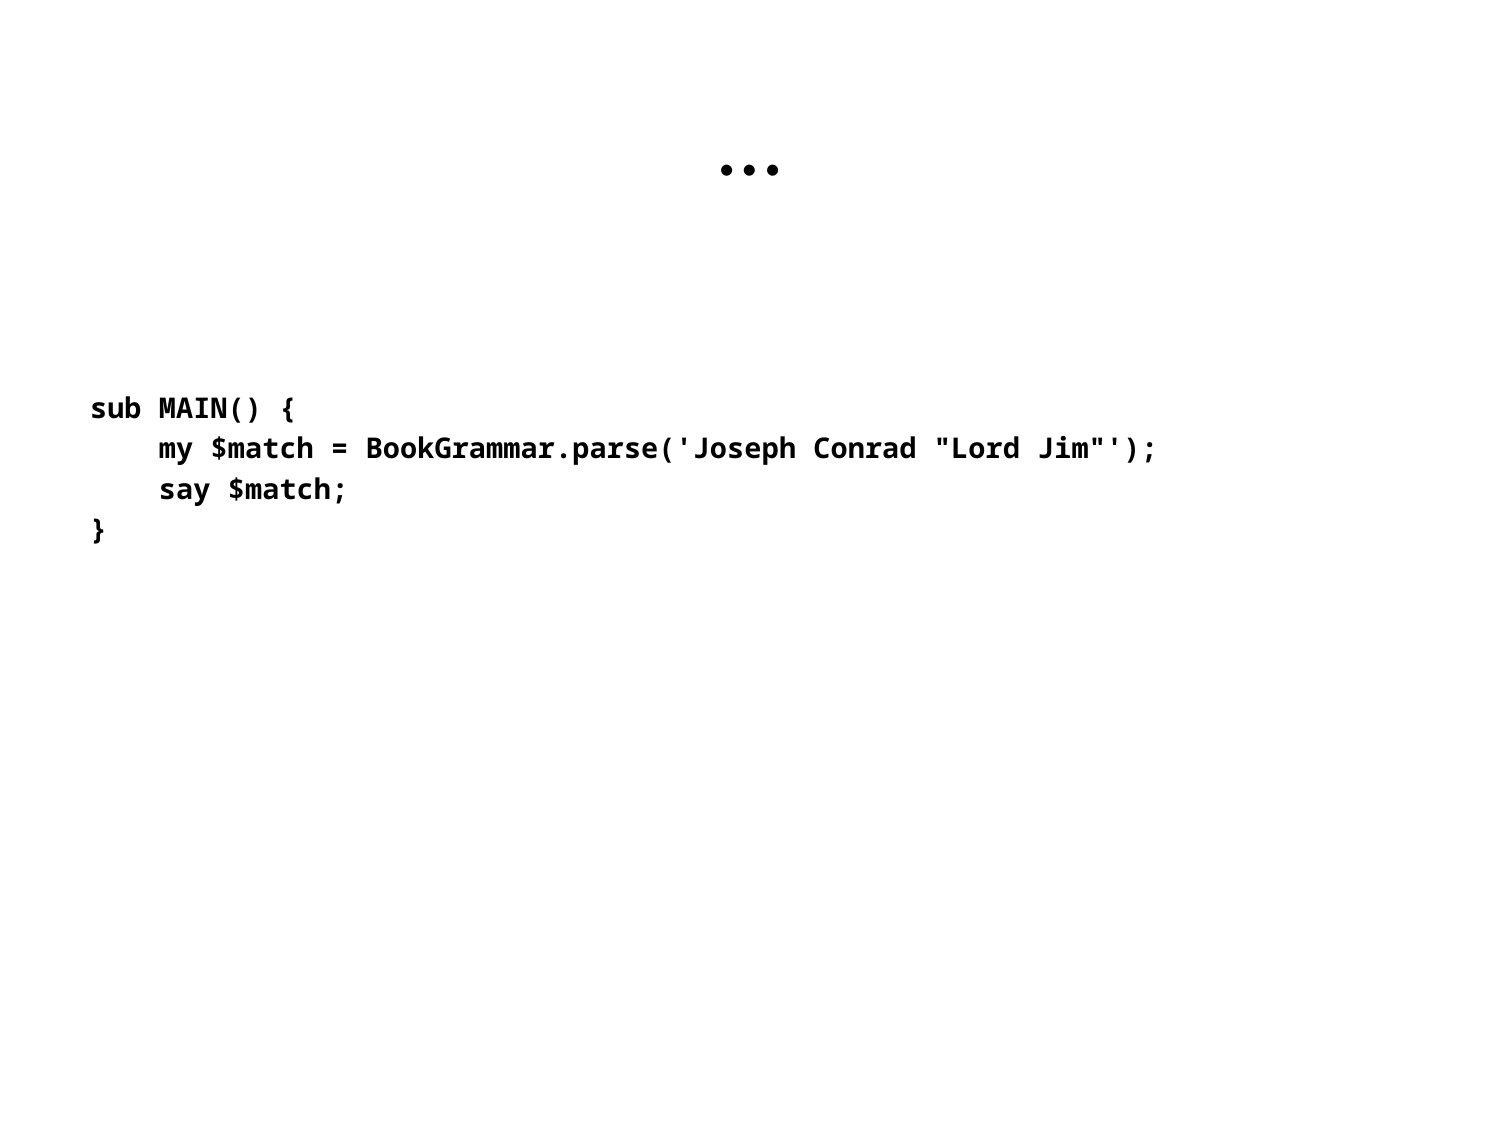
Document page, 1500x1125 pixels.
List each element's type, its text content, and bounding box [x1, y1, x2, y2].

title … [75, 45, 1425, 233]
list sub MAIN() { my $match = BookGrammar.parse('Joseph Conrad "Lord Jim"'); say $match; } [75, 262, 1200, 563]
